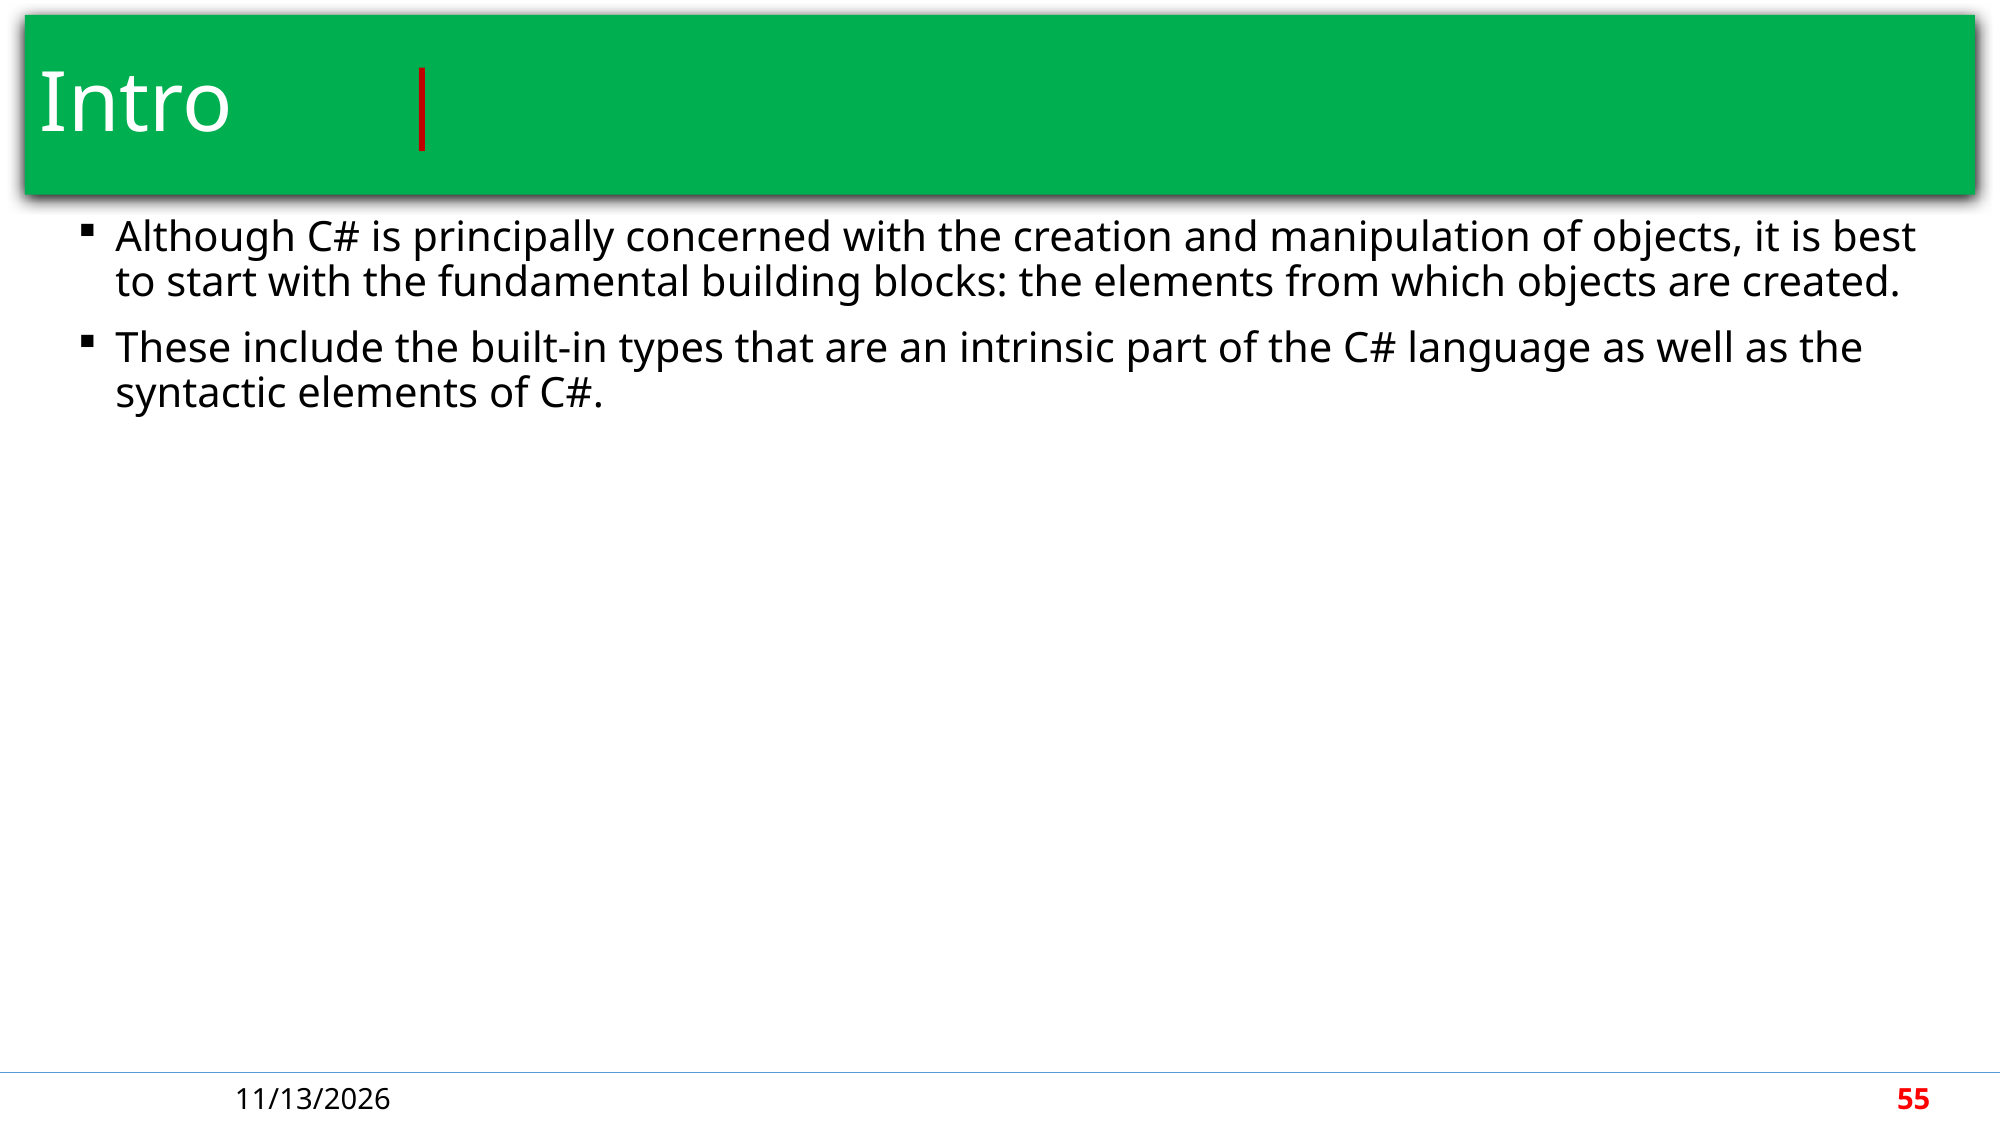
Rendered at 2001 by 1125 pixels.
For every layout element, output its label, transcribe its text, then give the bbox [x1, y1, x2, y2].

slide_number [220, 1072, 671, 1115]
title Intro | [24, 14, 1975, 195]
slide_number 55 [1495, 1072, 1946, 1115]
list Although C# is principally concerned with the creation and manipulation of objects, it is best to start with the fundamental building blocks: the elements from which objects are created. These include the built-in types that are an intrinsic part of the C# language as well as the syntactic elements of C#. [24, 208, 1975, 1063]
